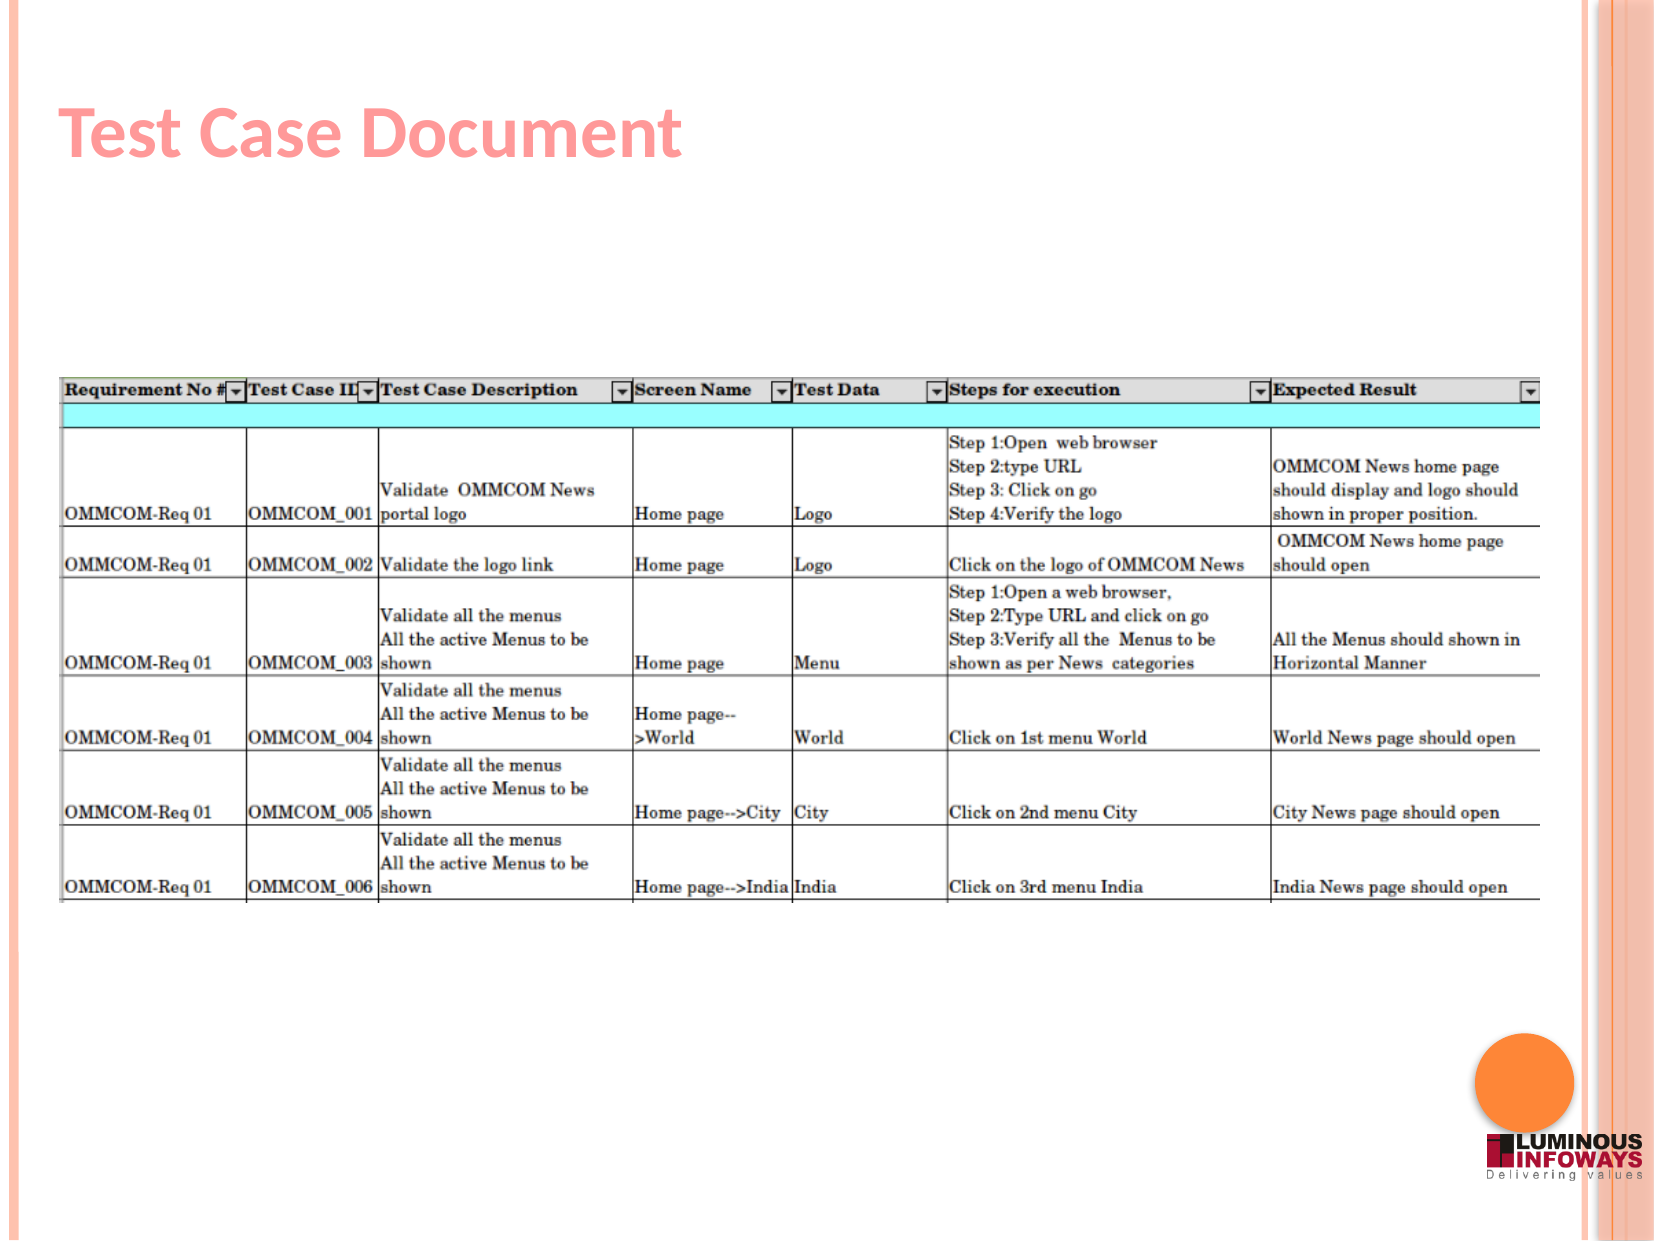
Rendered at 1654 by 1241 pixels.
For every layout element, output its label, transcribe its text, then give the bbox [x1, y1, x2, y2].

picture [58, 377, 1540, 903]
text_box Test Case Document [59, 49, 1595, 207]
picture [1486, 1133, 1643, 1182]
